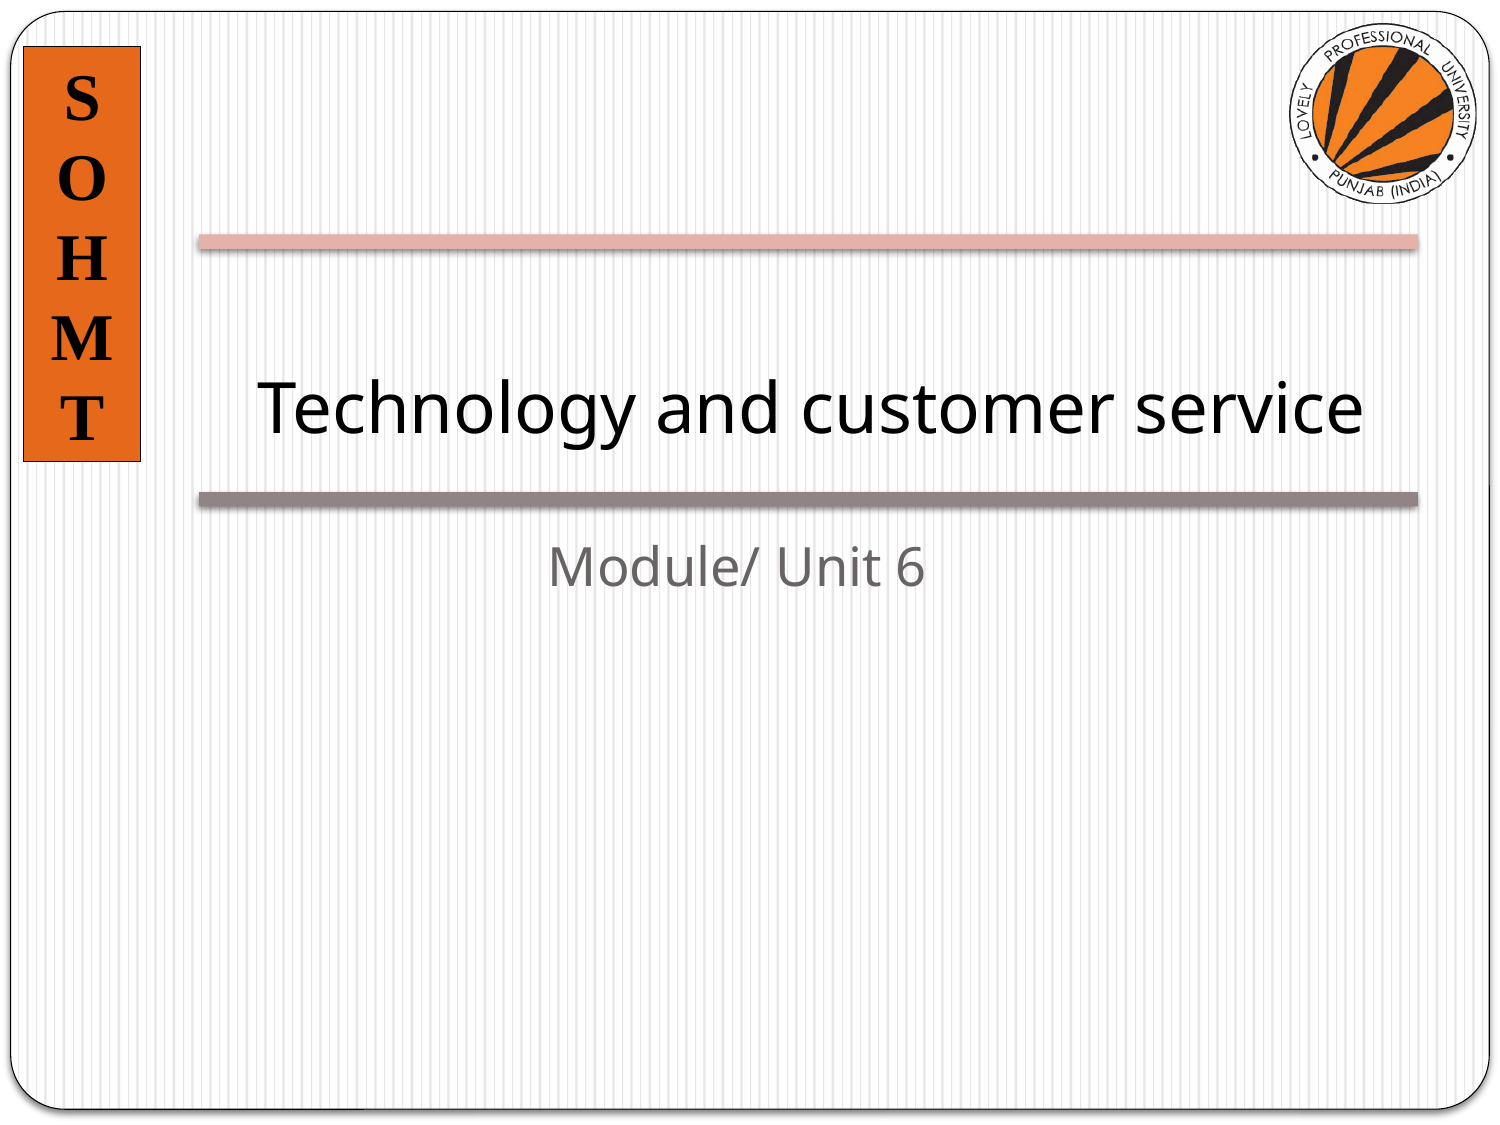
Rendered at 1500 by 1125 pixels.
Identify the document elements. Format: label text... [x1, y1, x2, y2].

subtitle Module/ Unit 6 [212, 525, 1263, 788]
picture [1289, 23, 1477, 204]
title Technology and customer service [199, 246, 1425, 488]
